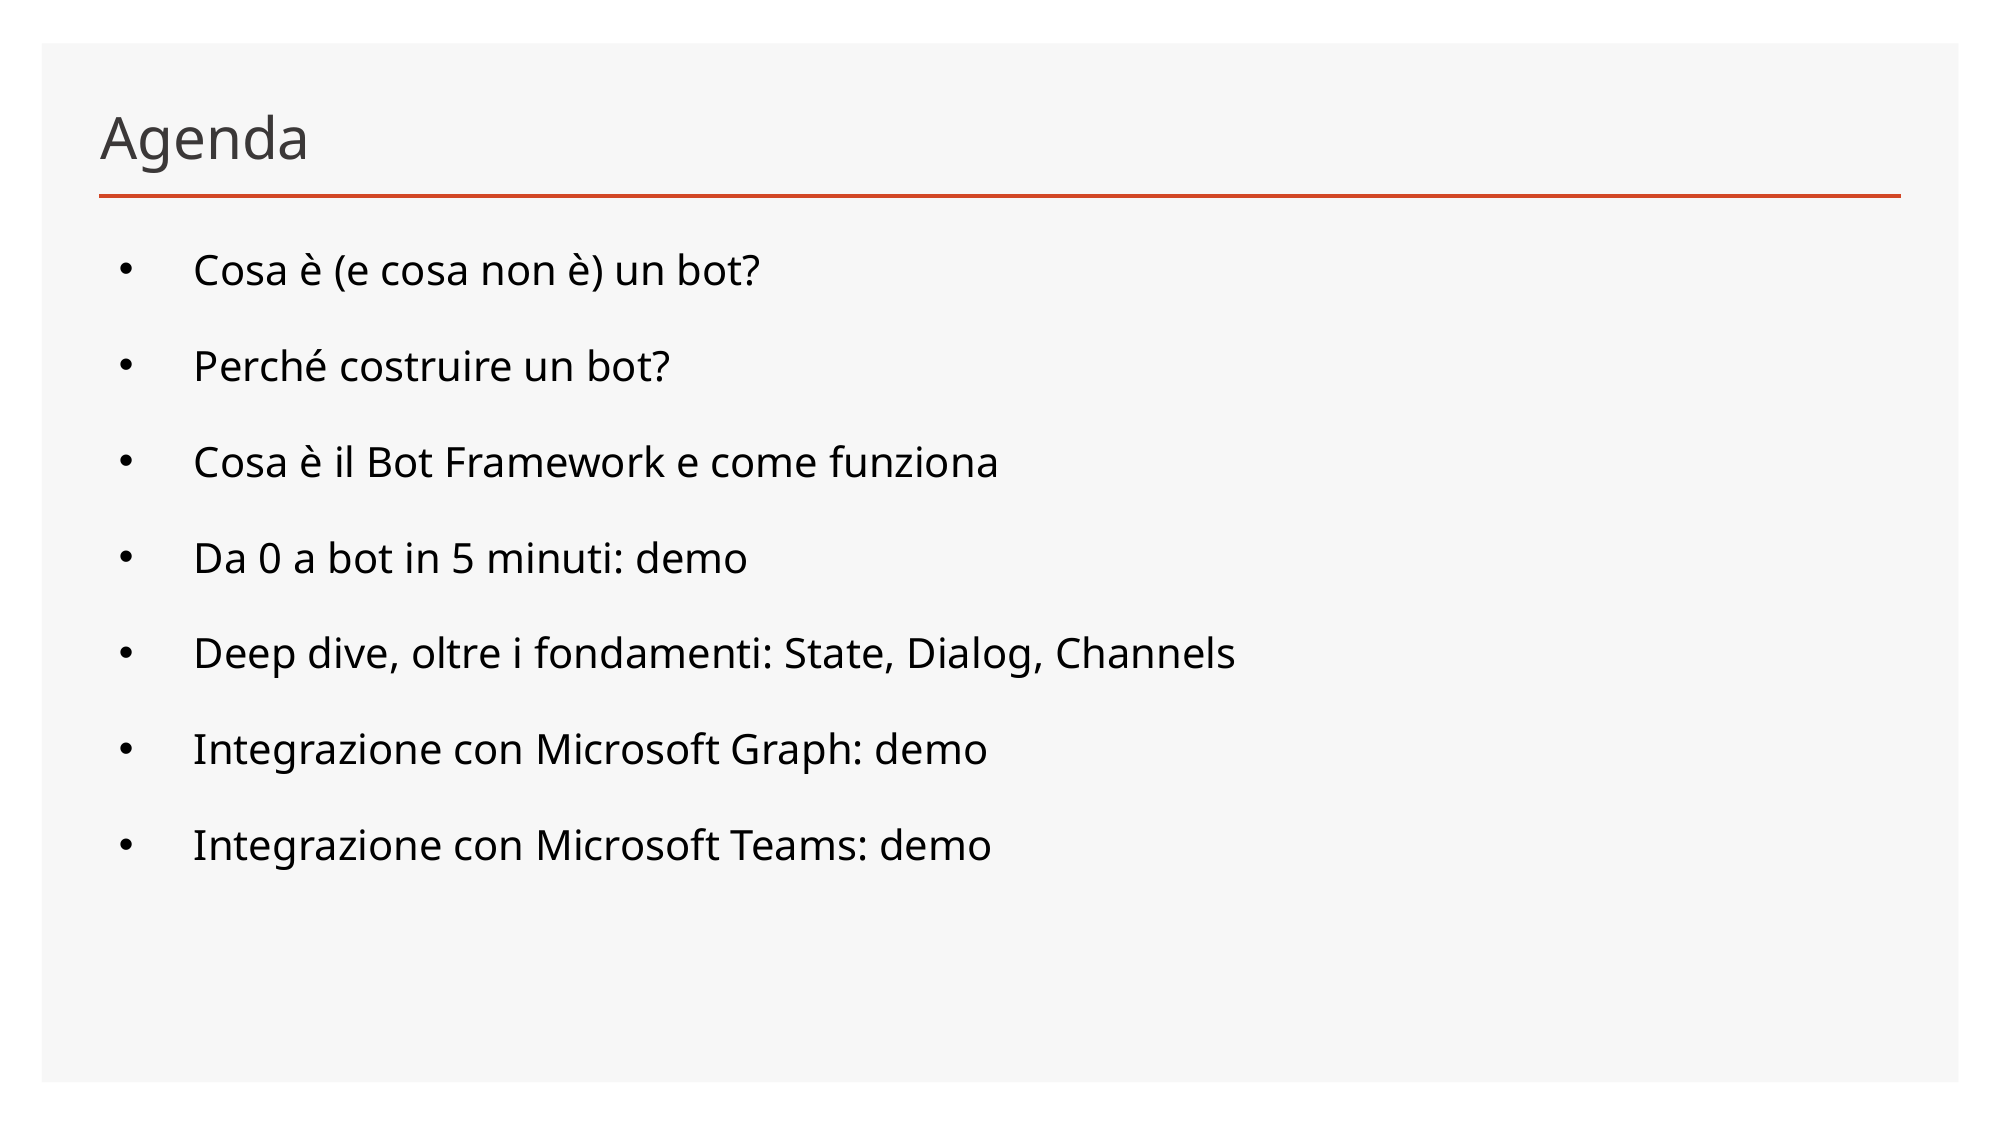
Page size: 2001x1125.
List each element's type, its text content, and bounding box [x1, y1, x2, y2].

text_box Cosa è (e cosa non è) un bot? Perché costruire un bot? Cosa è il Bot Framework e come funziona Da 0 a bot in 5 minuti: demo Deep dive, oltre i fondamenti: State, Dialog, Channels Integrazione con Microsoft Graph: demo Integrazione con Microsoft Teams: demo [104, 236, 1848, 878]
title Agenda [85, 73, 1214, 179]
